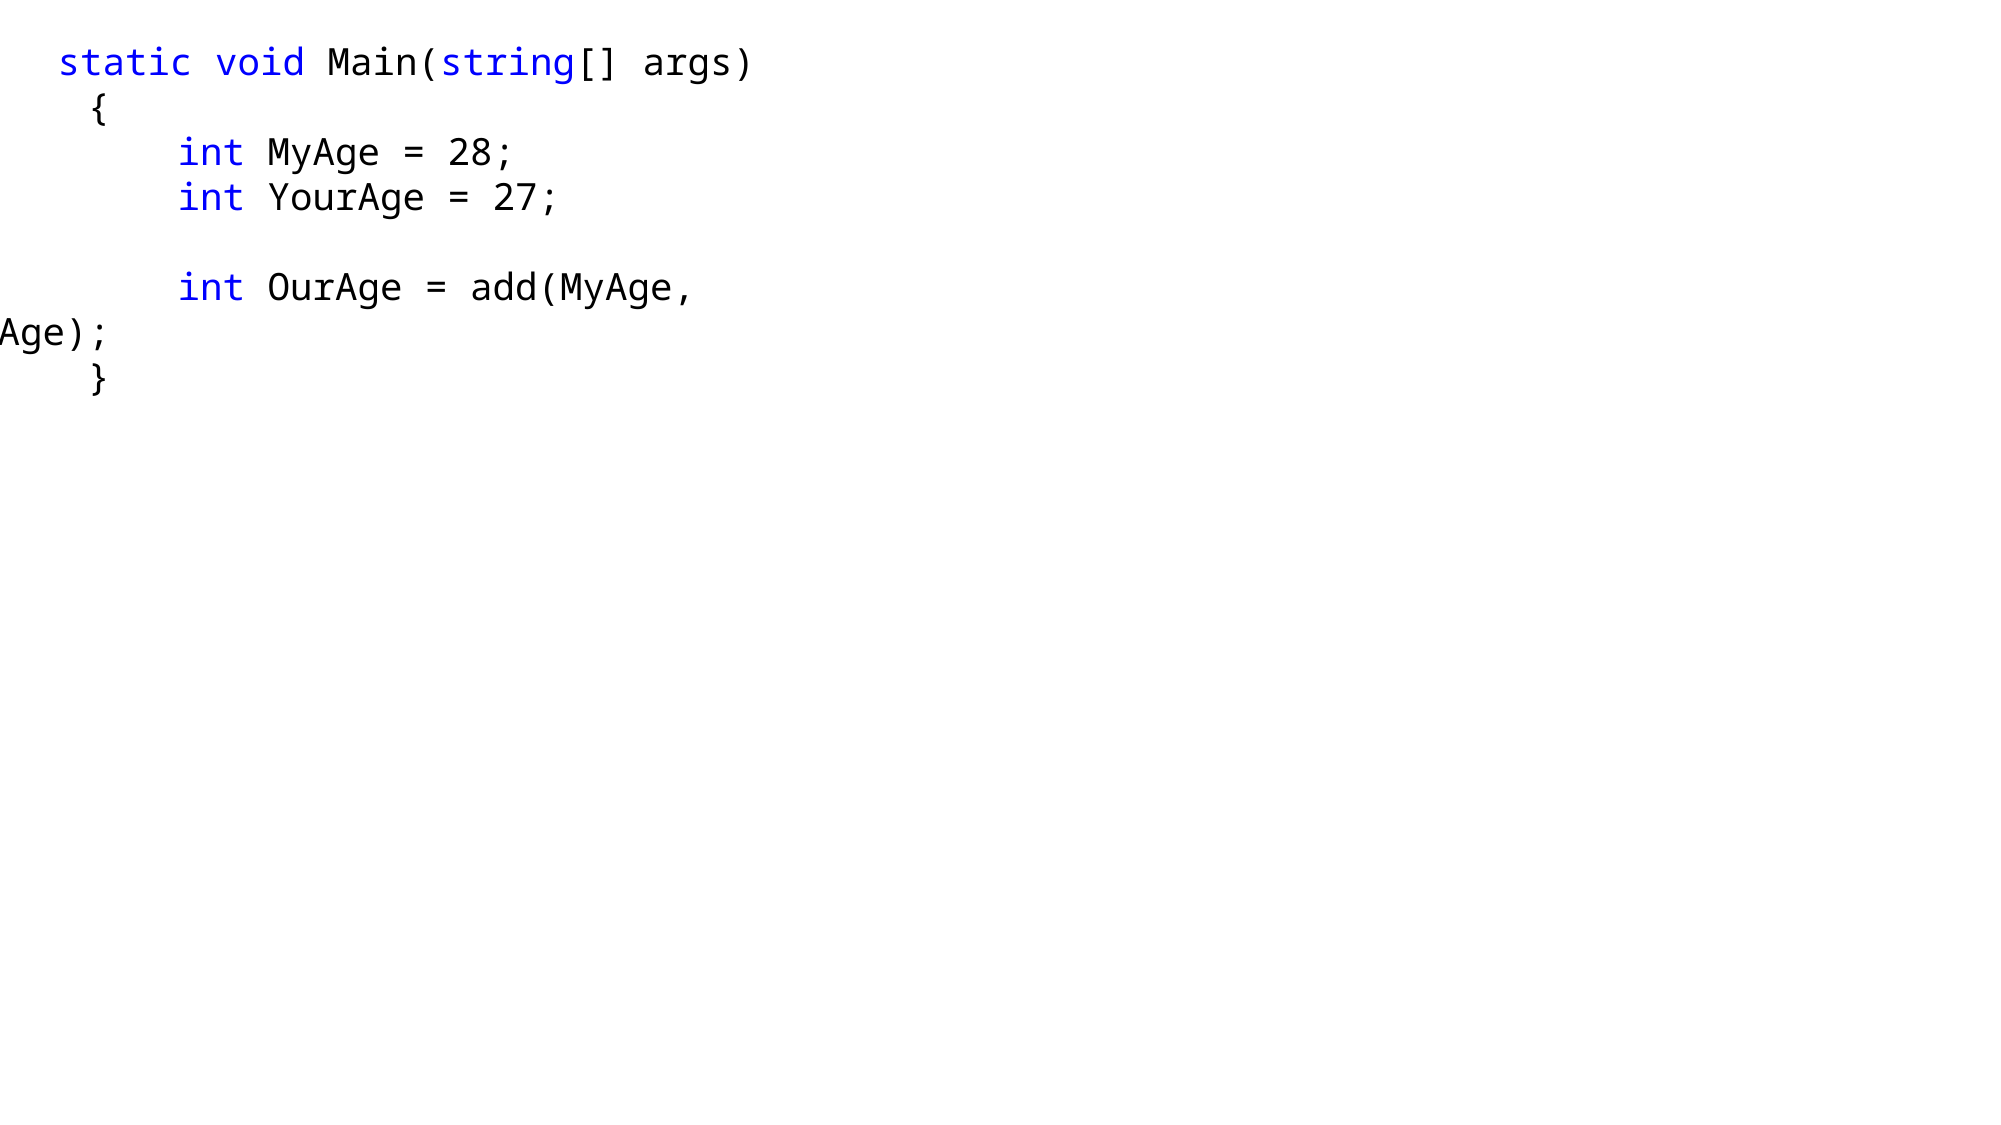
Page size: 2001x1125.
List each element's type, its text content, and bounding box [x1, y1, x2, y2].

text_box static void Main(string[] args) { int MyAge = 28; int YourAge = 27; int OurAge = add(MyAge, YourAge); } [0, 30, 893, 406]
